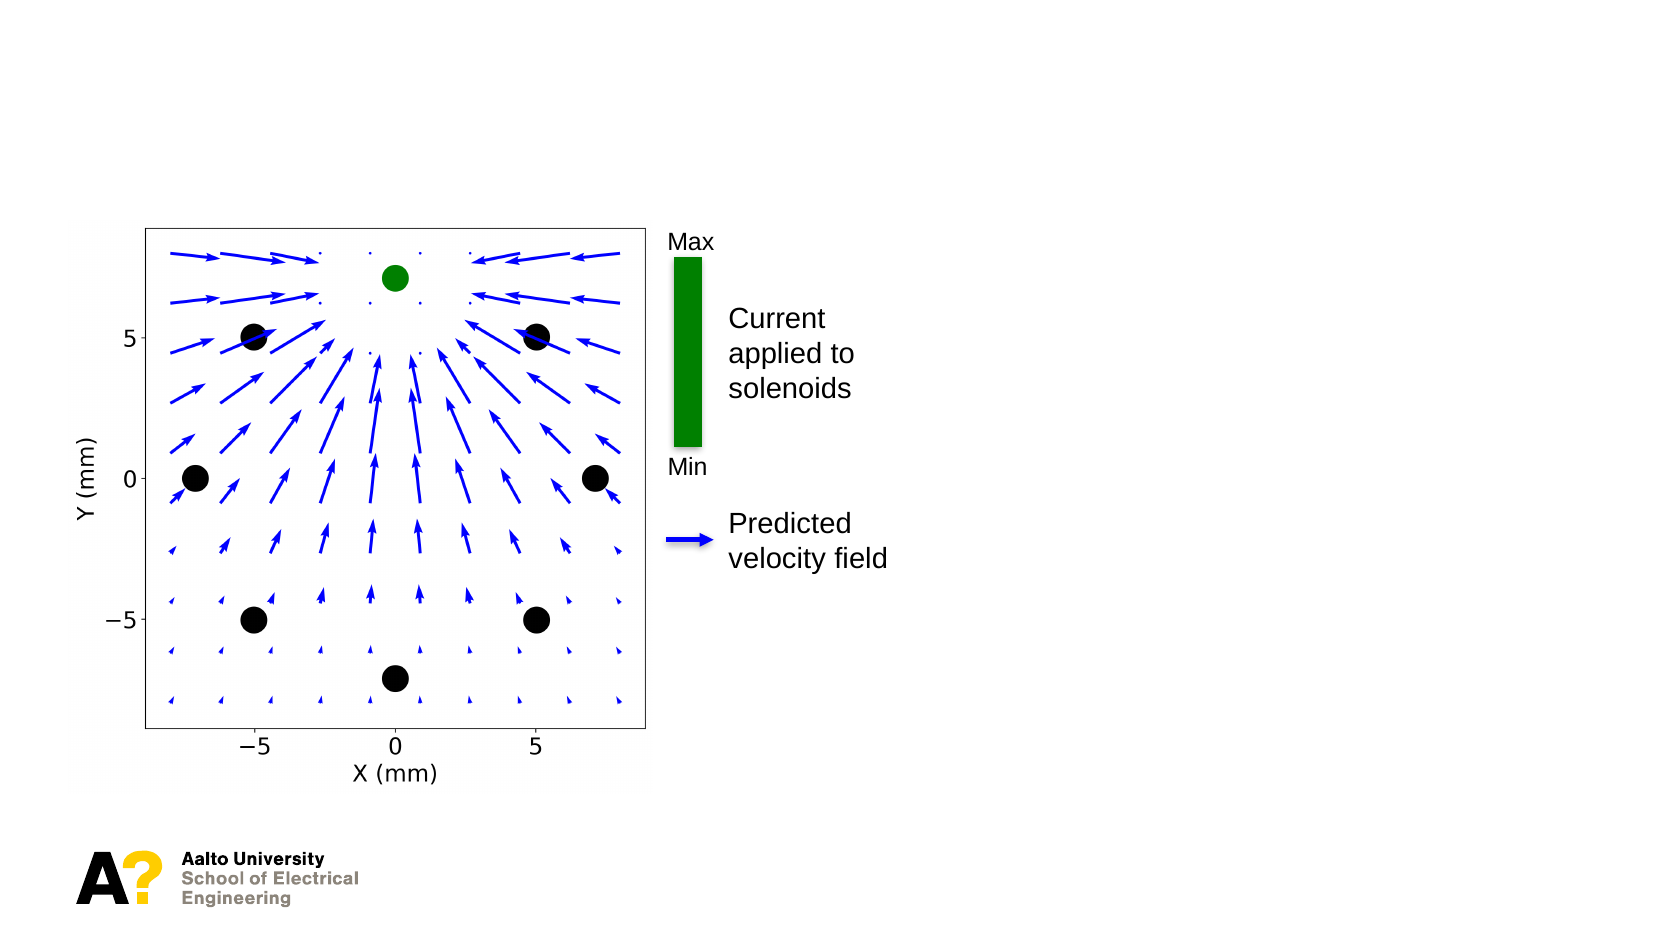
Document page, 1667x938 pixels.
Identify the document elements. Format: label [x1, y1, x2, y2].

text_box [67, 218, 952, 794]
